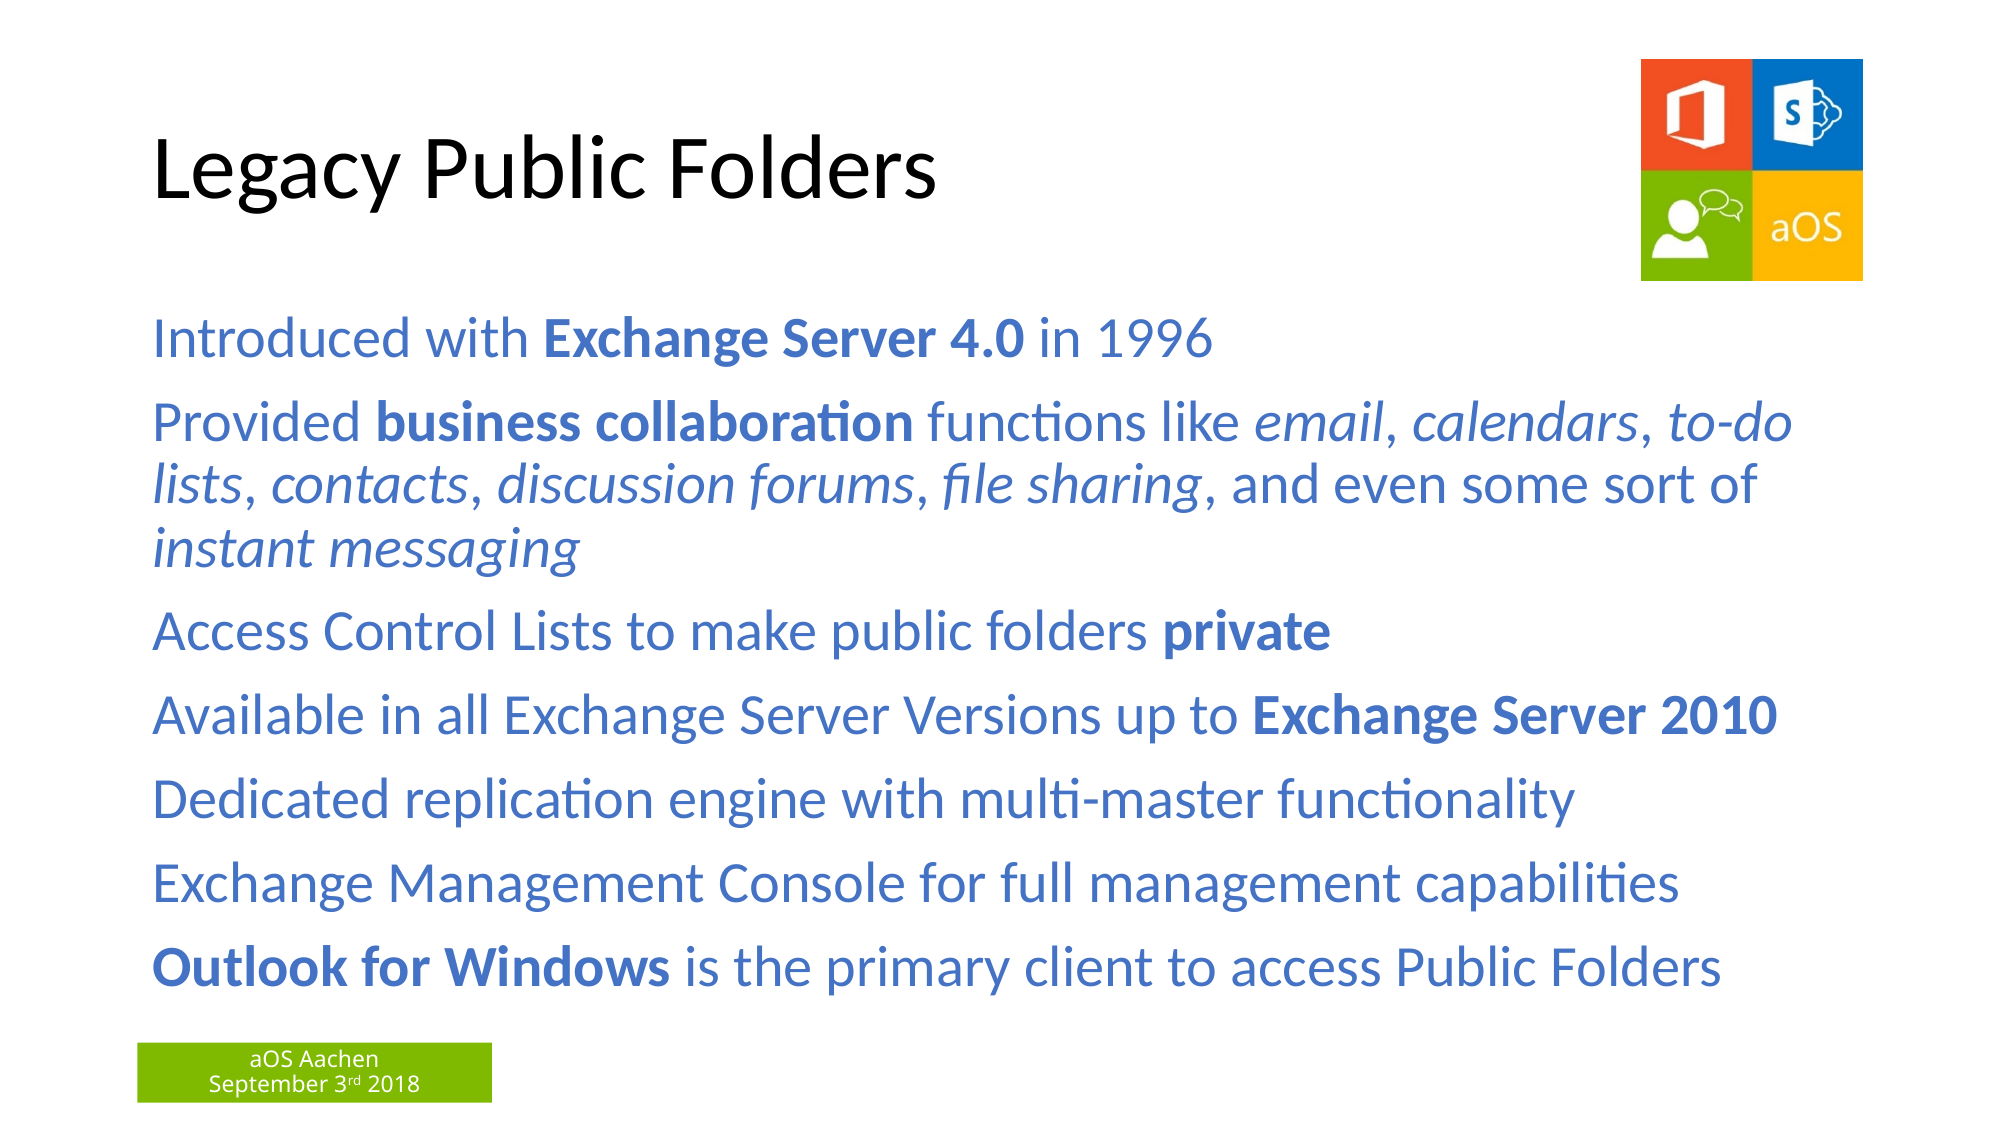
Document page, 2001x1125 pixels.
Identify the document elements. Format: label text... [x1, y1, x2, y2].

list Introduced with Exchange Server 4.0 in 1996 Provided business collaboration functions like email, calendars, to-do lists, contacts, discussion forums, file sharing, and even some sort of instant messaging Access Control Lists to make public folders private Available in all Exchange Server Versions up to Exchange Server 2010 Dedicated replication engine with multi-master functionality Exchange Management Console for full management capabilities Outlook for Windows is the primary client to access Public Folders [137, 299, 1863, 1014]
picture [1641, 59, 1863, 281]
title Legacy Public Folders [137, 59, 1629, 278]
